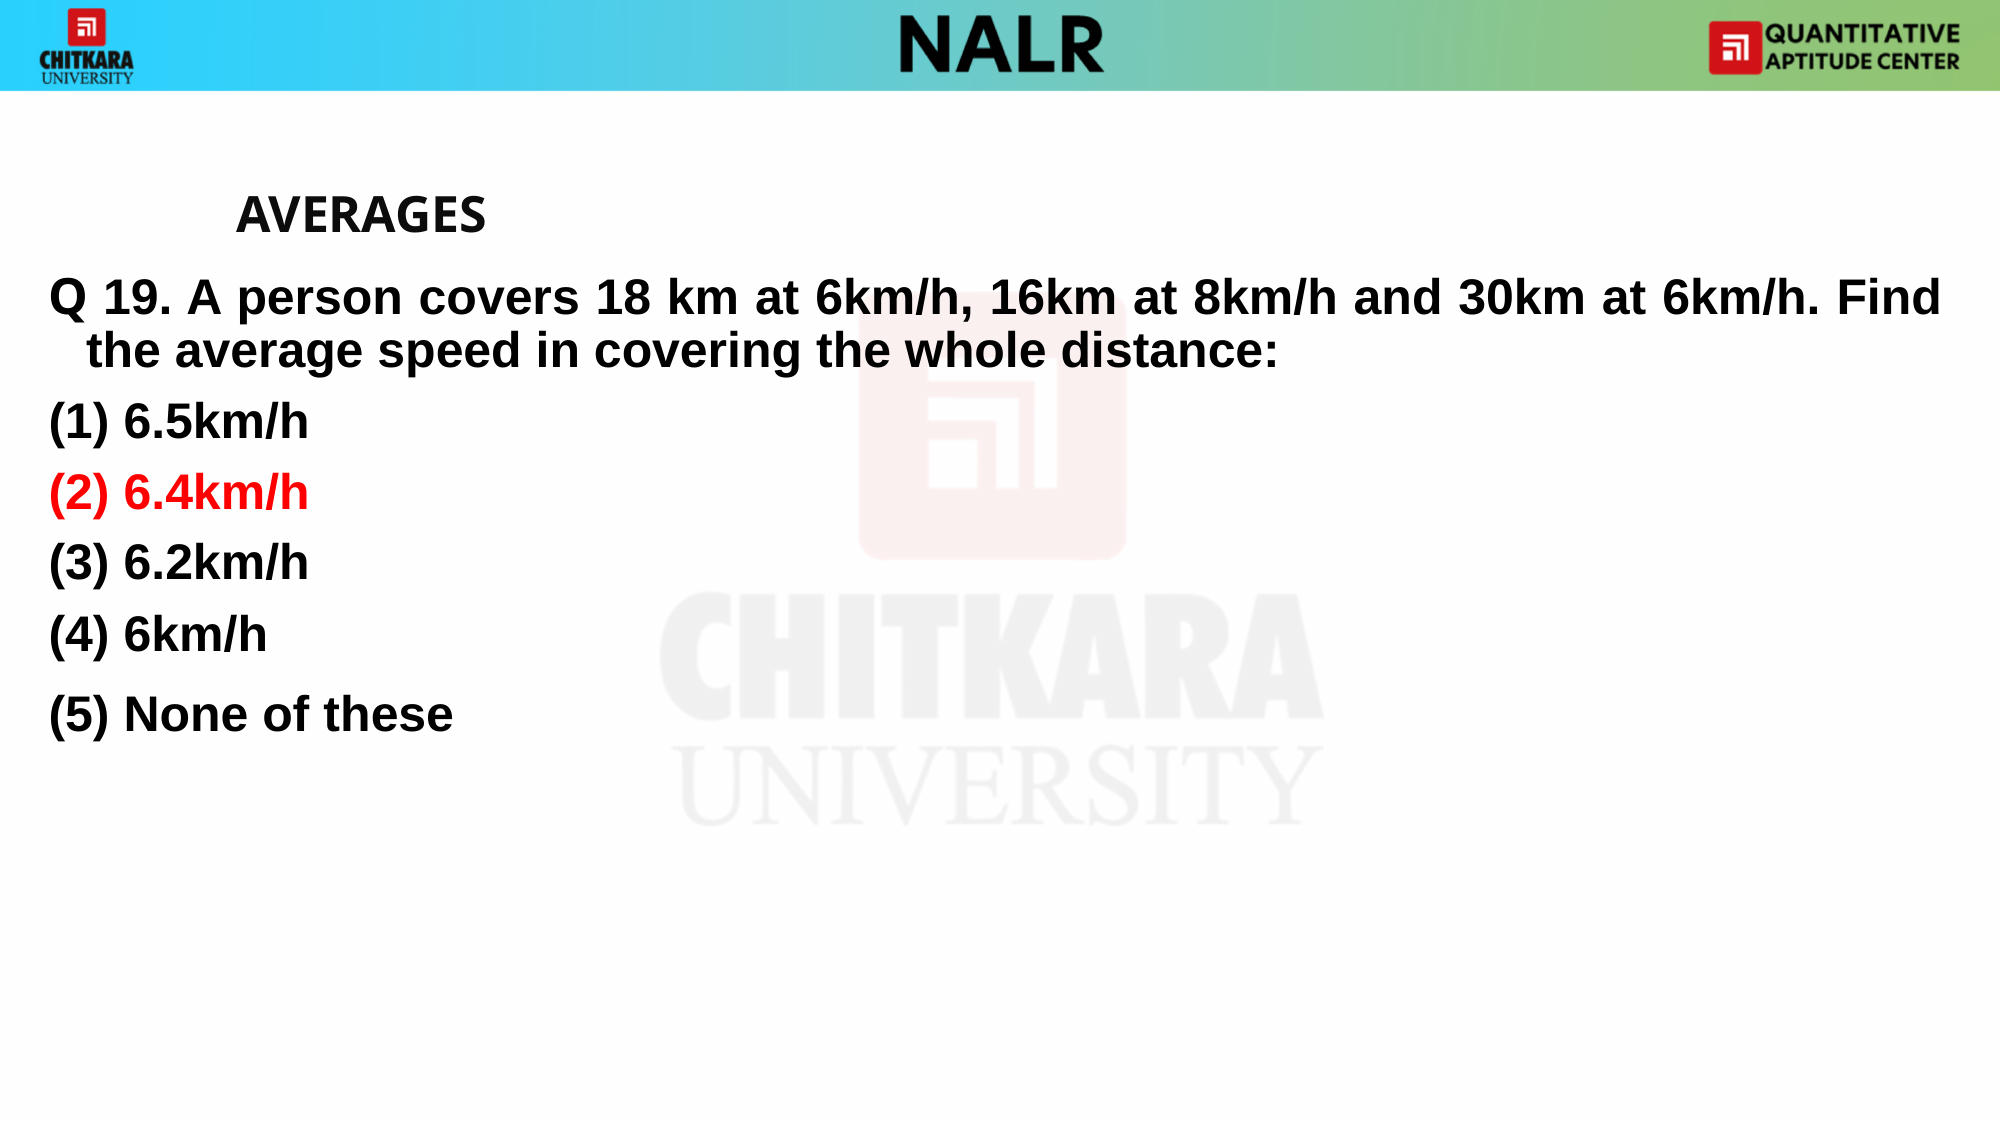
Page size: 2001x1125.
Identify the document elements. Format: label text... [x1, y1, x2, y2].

list AVERAGES Q 19. A person covers 18 km at 6km/h, 16km at 8km/h and 30km at 6km/h. Find the average speed in covering the whole distance: 6.5km/h (2) 6.4km/h (3) 6.2km/h (4) 6km/h (5) None of these [33, 175, 1959, 1053]
picture [0, 0, 2000, 1125]
title [41, 31, 1959, 142]
